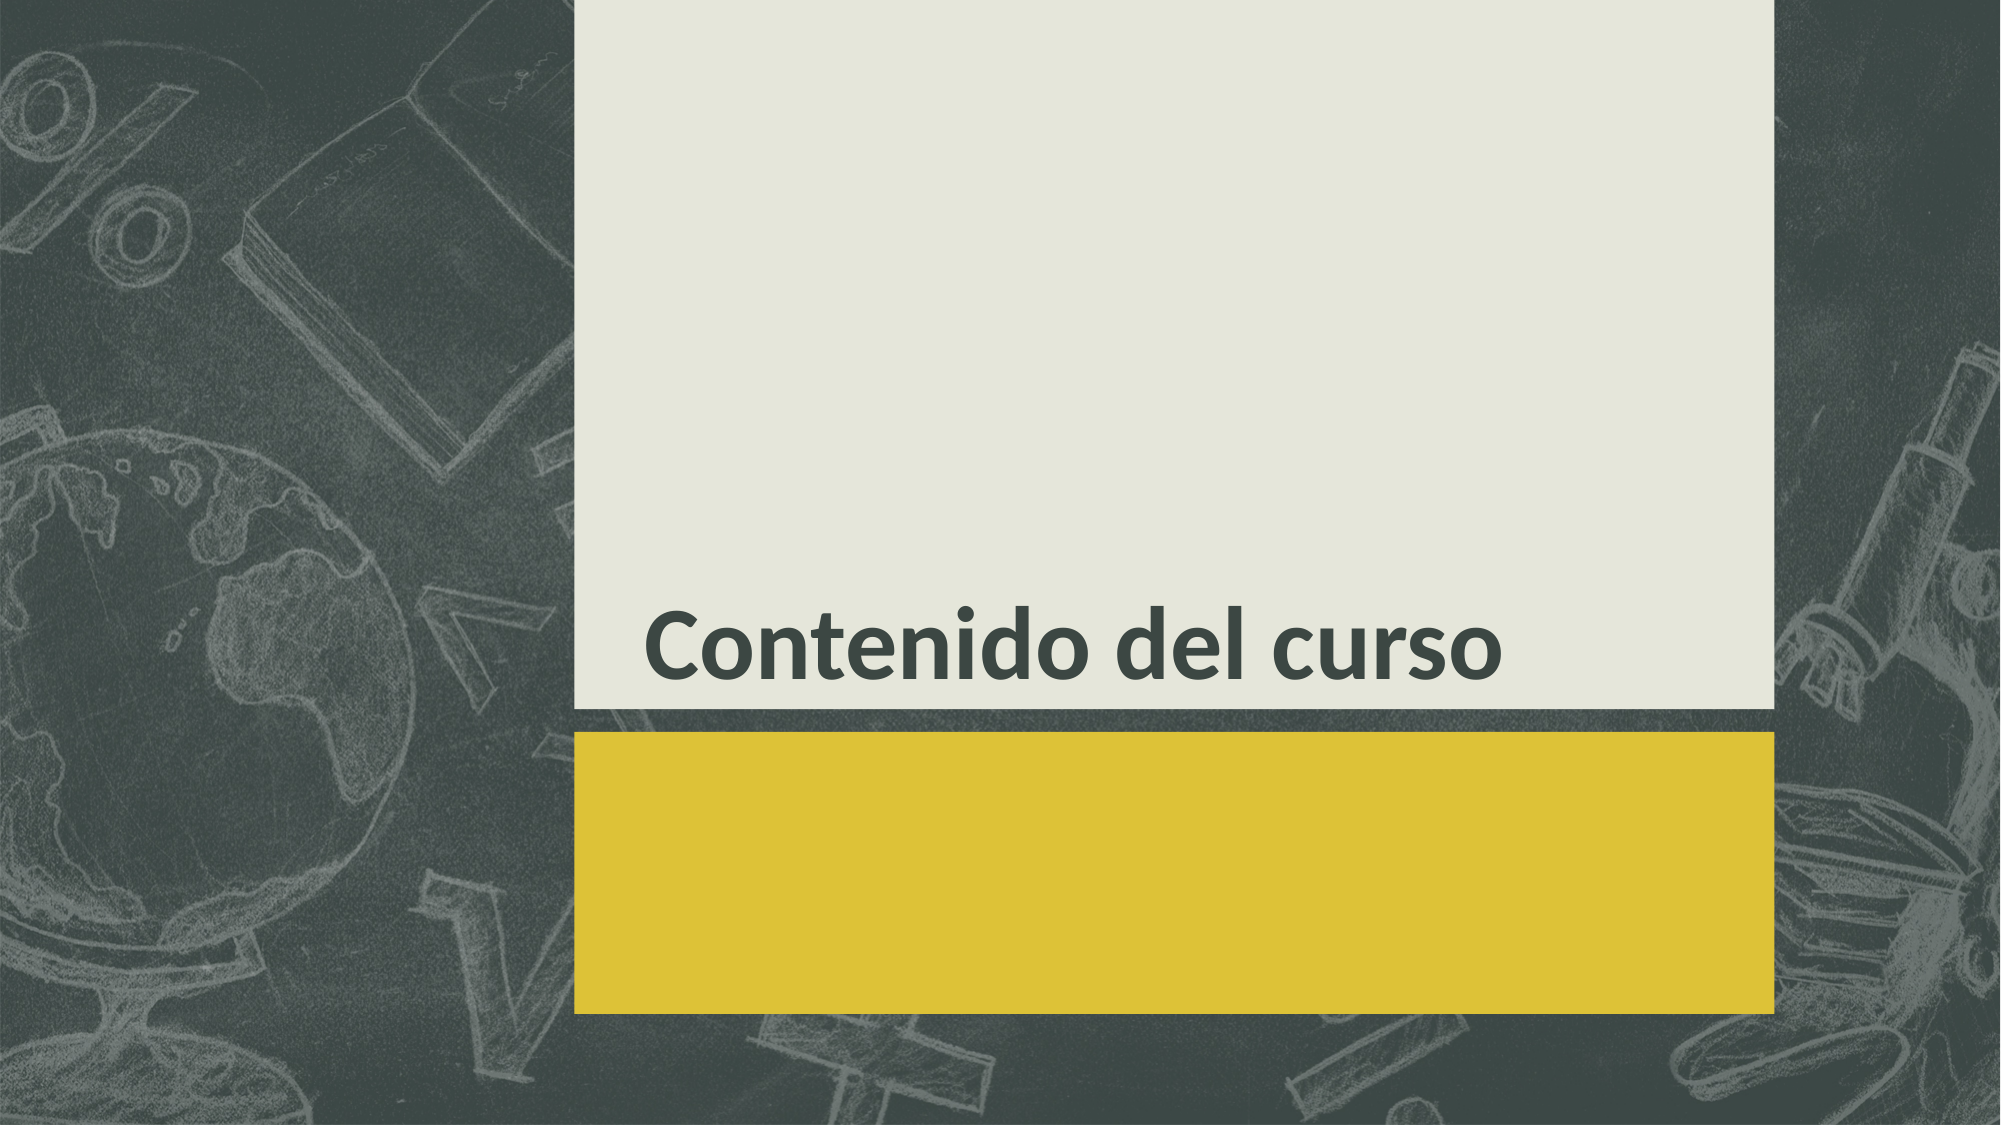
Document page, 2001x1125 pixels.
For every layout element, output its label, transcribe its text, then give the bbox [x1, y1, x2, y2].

picture [0, 0, 2001, 1125]
title Contenido del curso [629, 108, 1712, 710]
